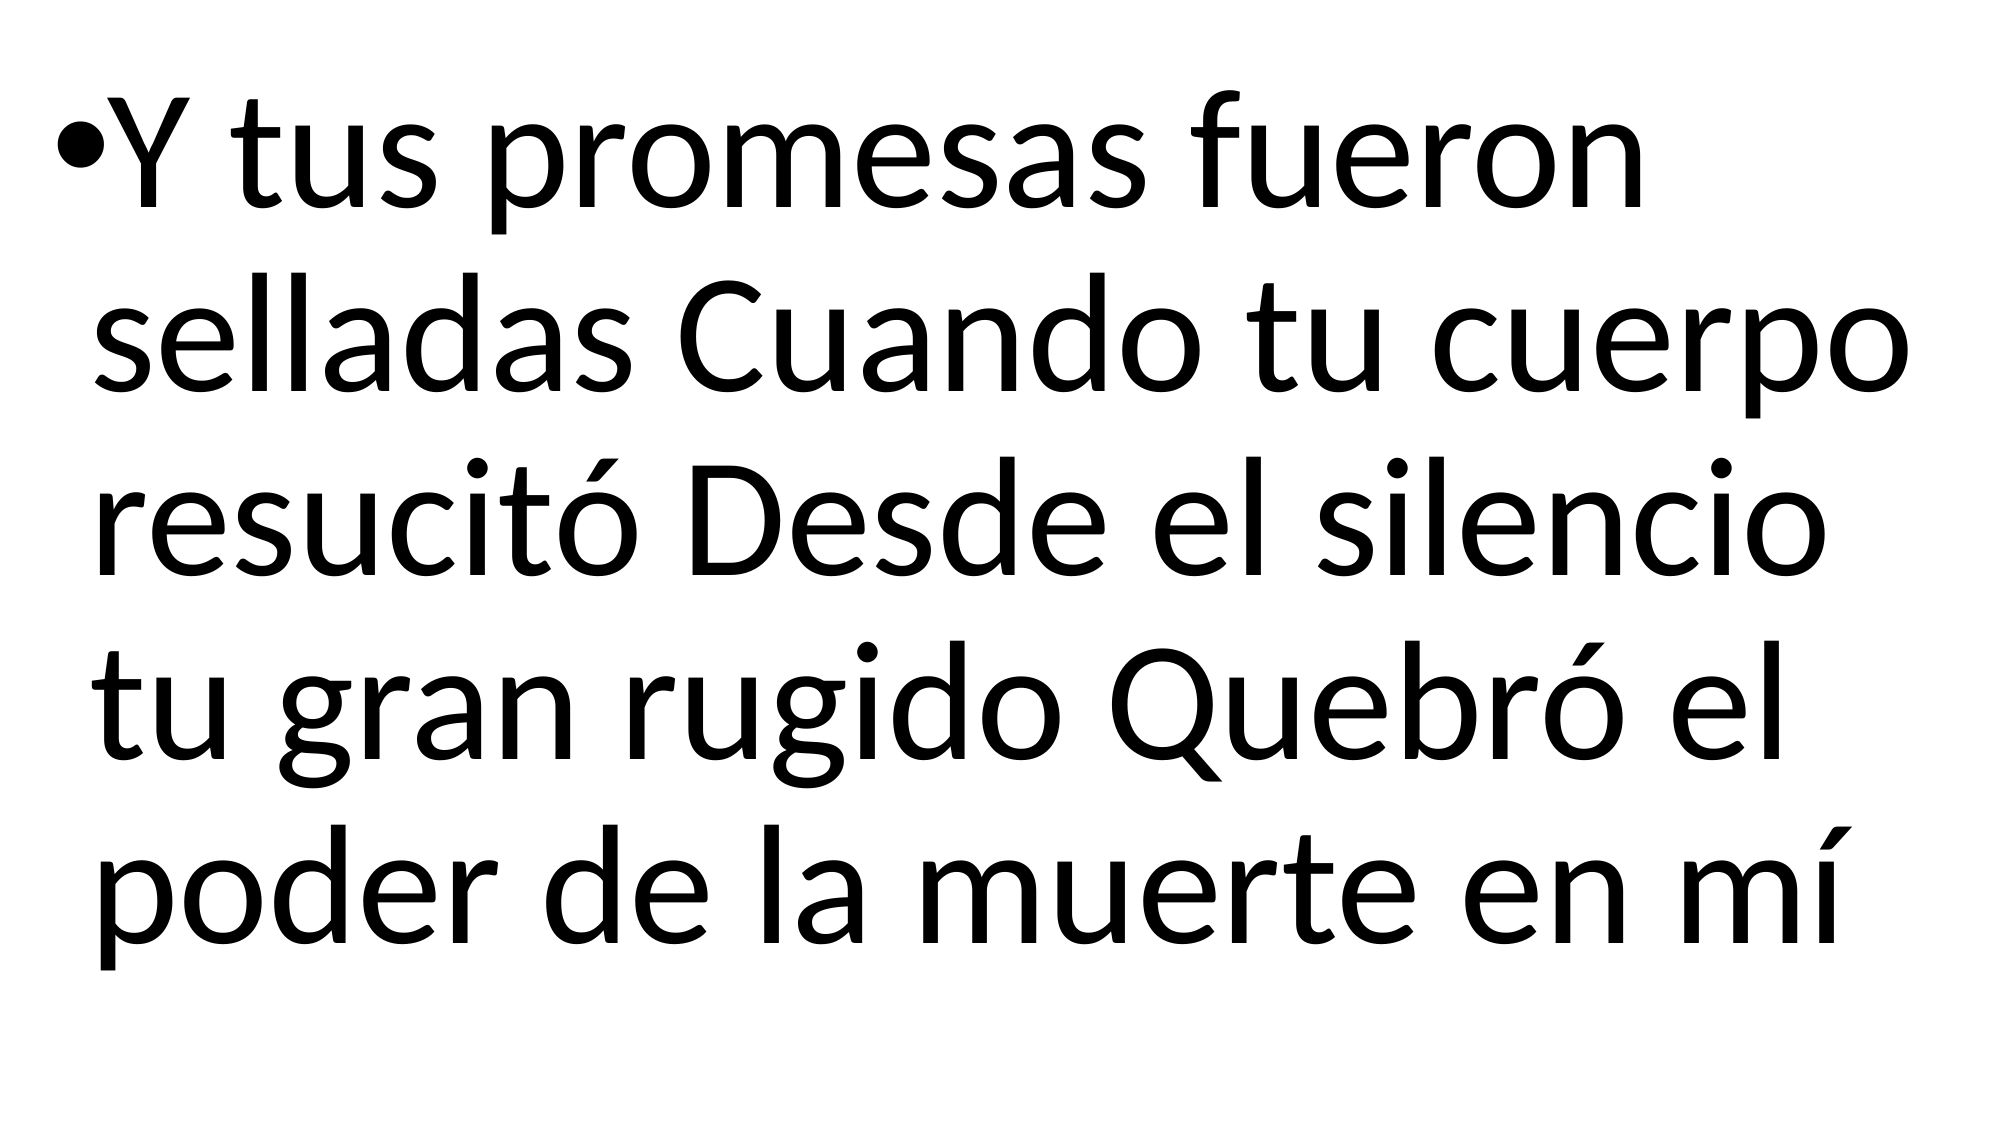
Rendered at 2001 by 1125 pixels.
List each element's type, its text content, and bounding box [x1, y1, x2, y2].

list Y tus promesas fueron selladas Cuando tu cuerpo resucitó Desde el silencio tu gran rugido Quebró el poder de la muerte en mí [36, 53, 1941, 1125]
